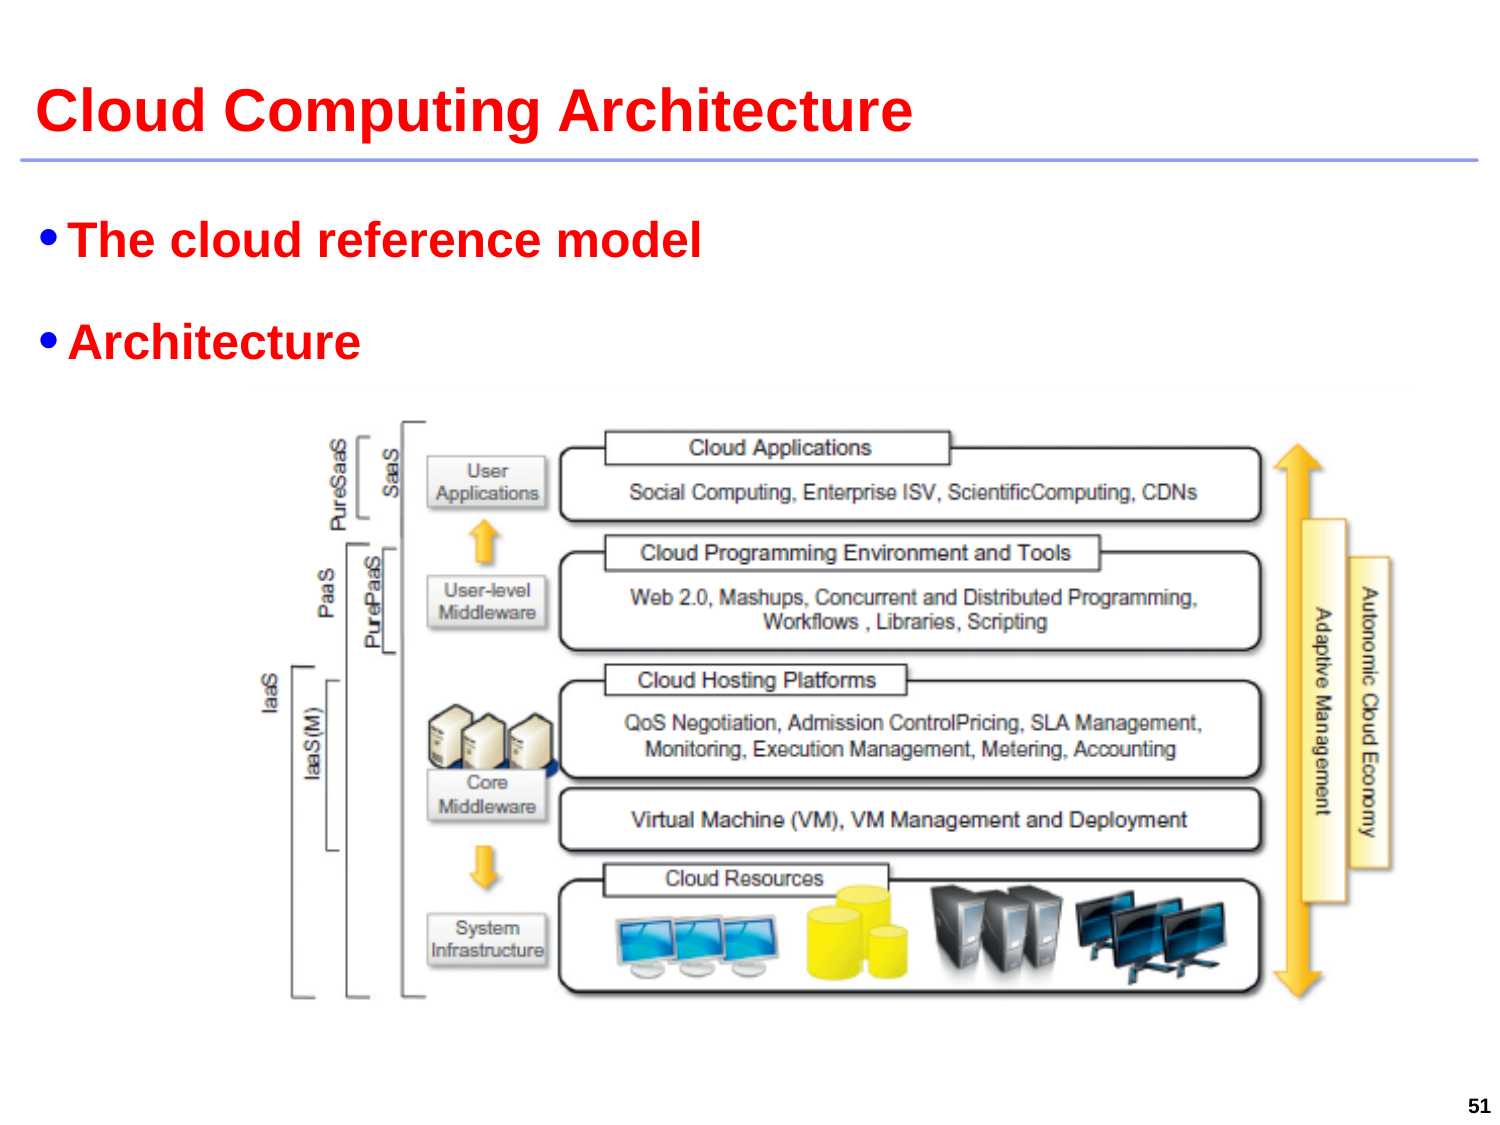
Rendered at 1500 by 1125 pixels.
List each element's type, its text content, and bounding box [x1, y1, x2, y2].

list [26, 176, 1479, 1092]
text_box The cloud reference model Architecture [29, 172, 1483, 1088]
title Cloud Computing Architecture [26, 0, 1479, 145]
picture [253, 383, 1412, 1022]
footer [0, 1096, 1500, 1125]
